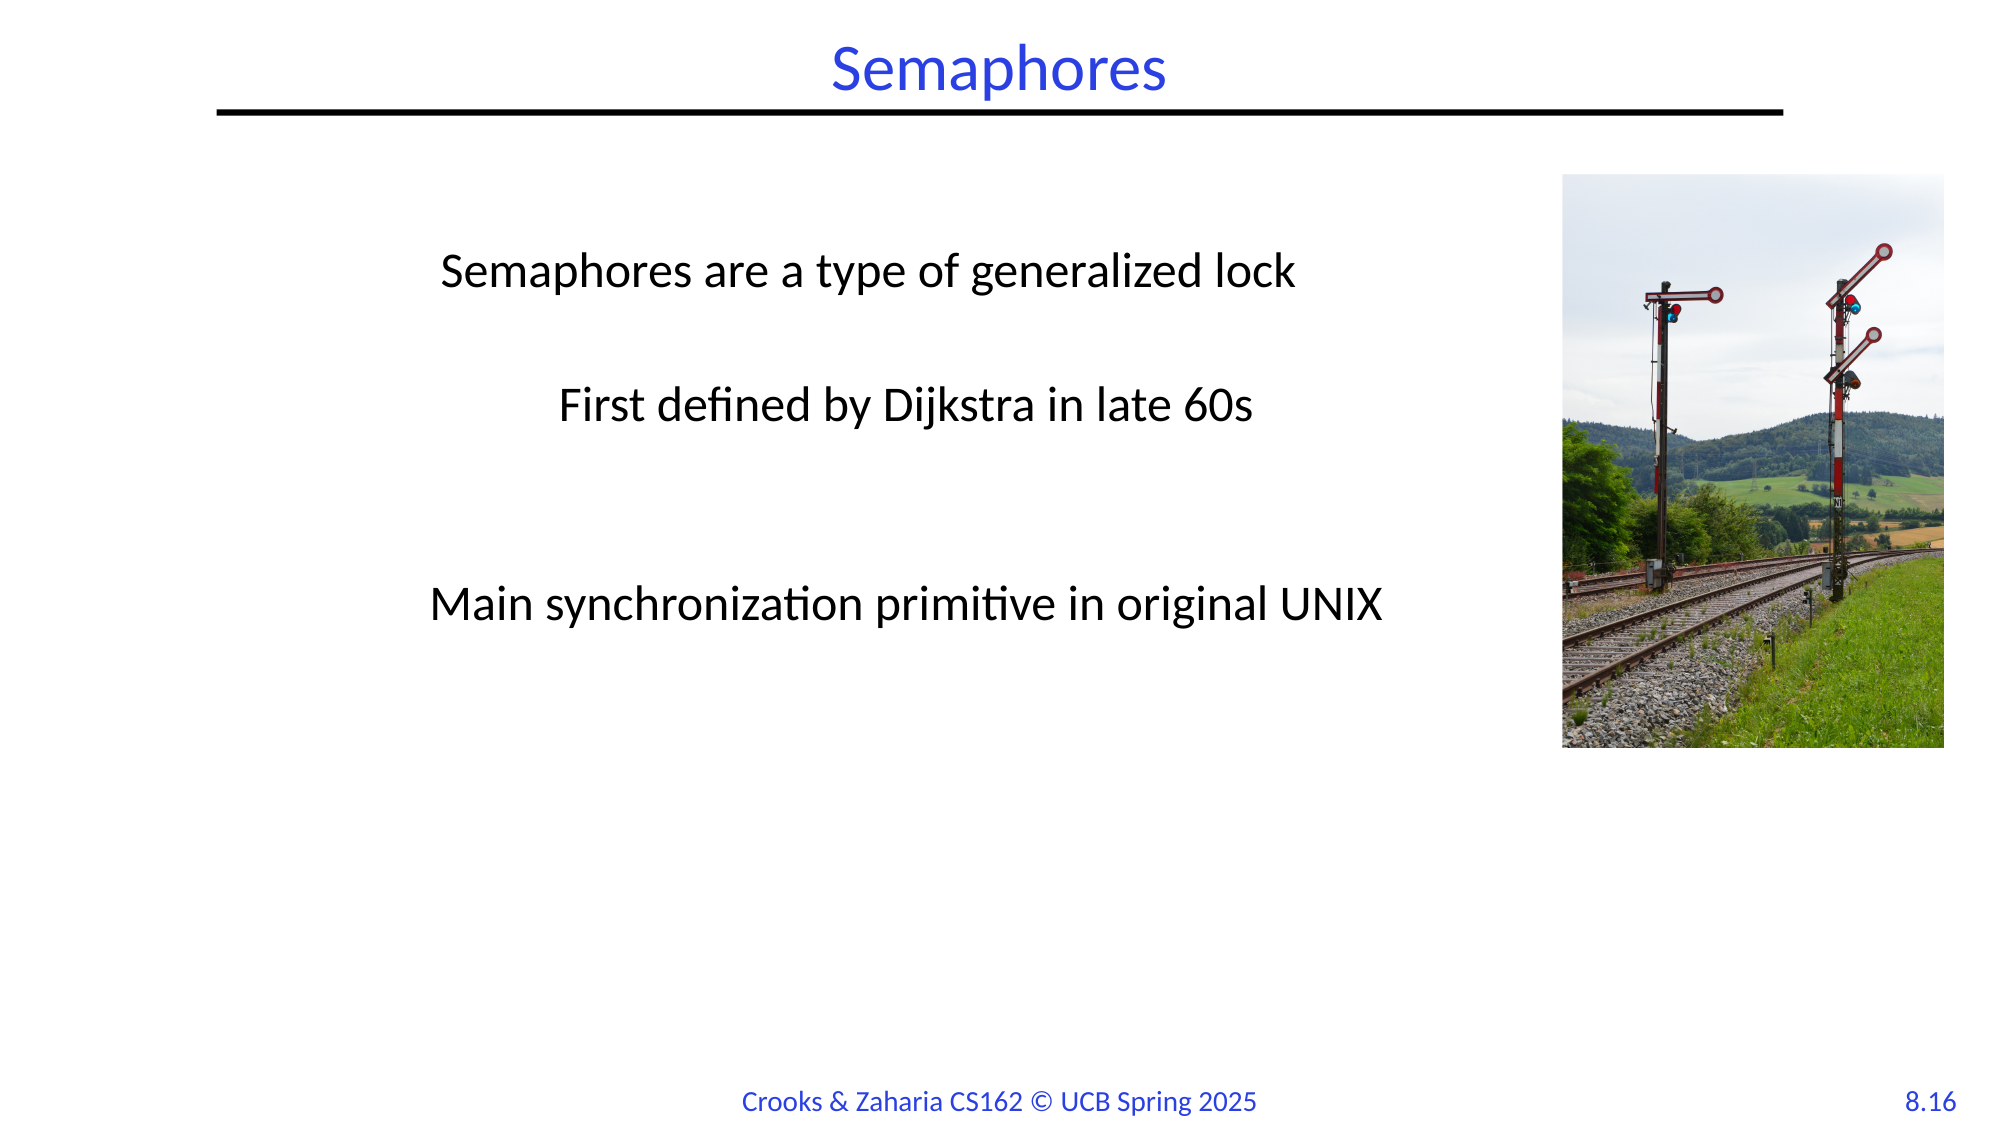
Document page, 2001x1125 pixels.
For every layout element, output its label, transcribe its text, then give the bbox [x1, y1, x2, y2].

list Semaphores are a type of generalized lock First defined by Dijkstra in late 60s Main synchronization primitive in original UNIX [99, 237, 1638, 1063]
title Semaphores [216, 24, 1784, 113]
picture [1466, 175, 2000, 748]
